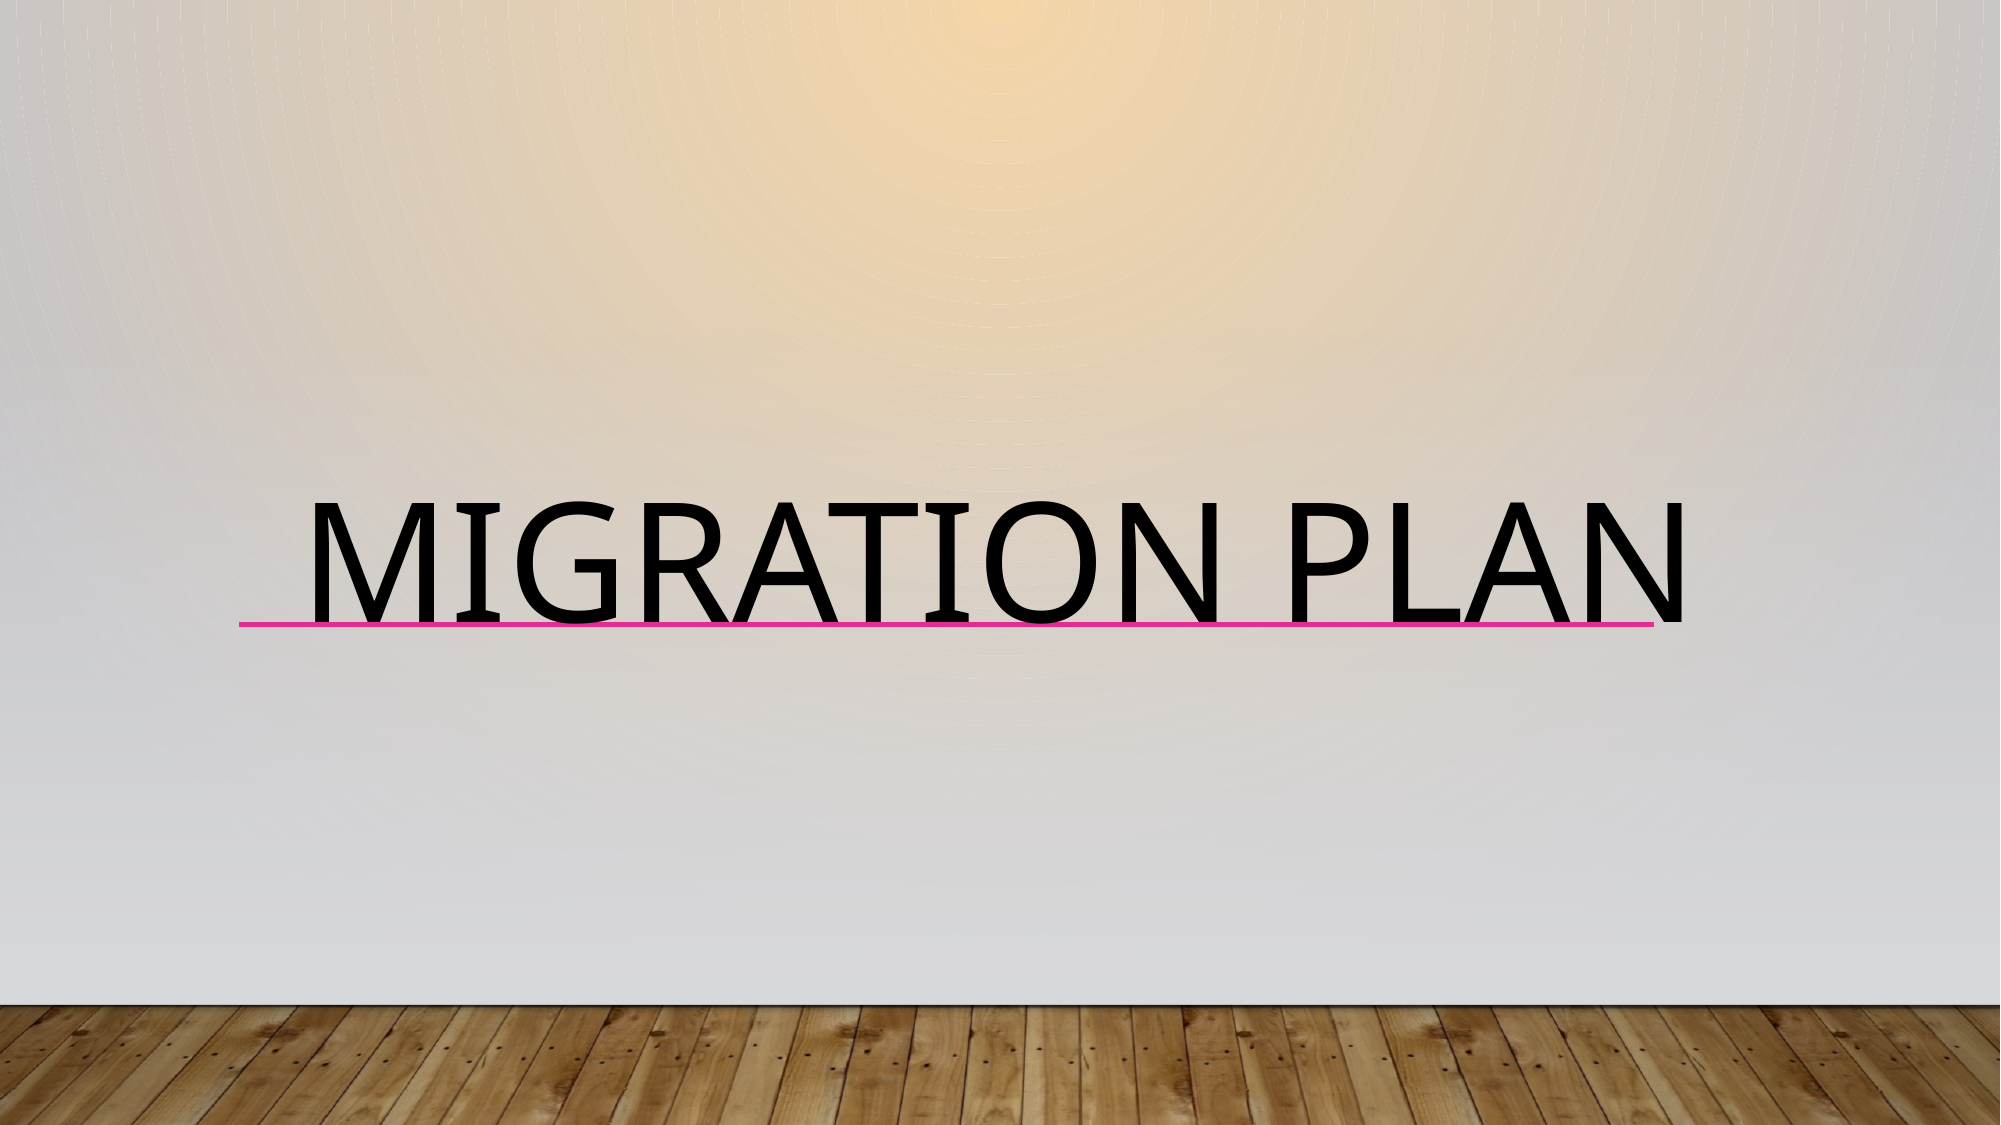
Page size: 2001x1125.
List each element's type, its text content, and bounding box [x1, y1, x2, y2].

title Migration plan [137, 179, 1861, 667]
picture [0, 1005, 2000, 1125]
